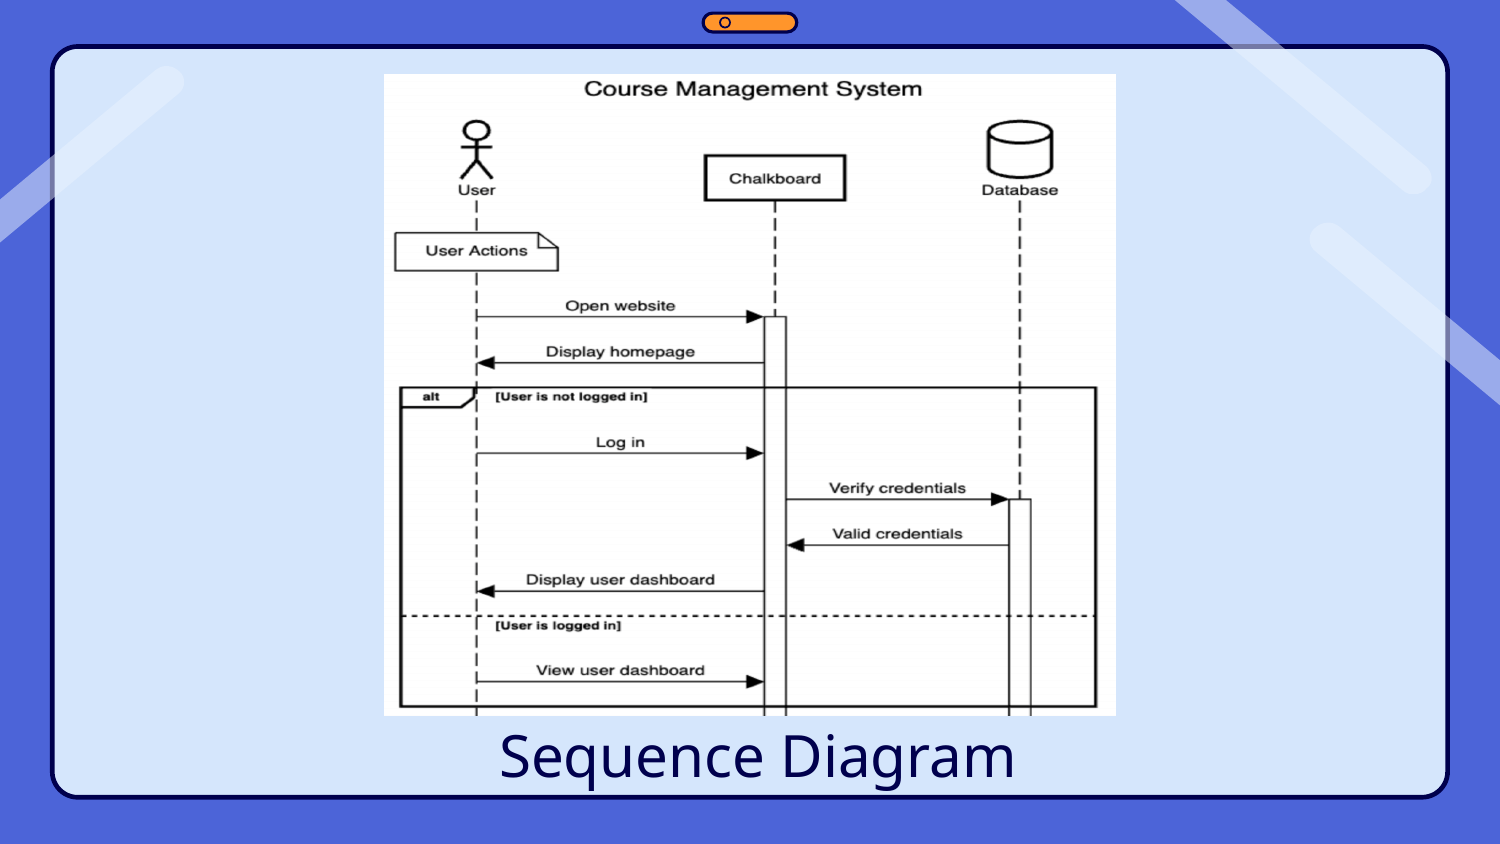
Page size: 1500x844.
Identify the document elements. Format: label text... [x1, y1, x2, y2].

picture [383, 74, 1117, 716]
title Sequence Diagram [125, 704, 1391, 796]
